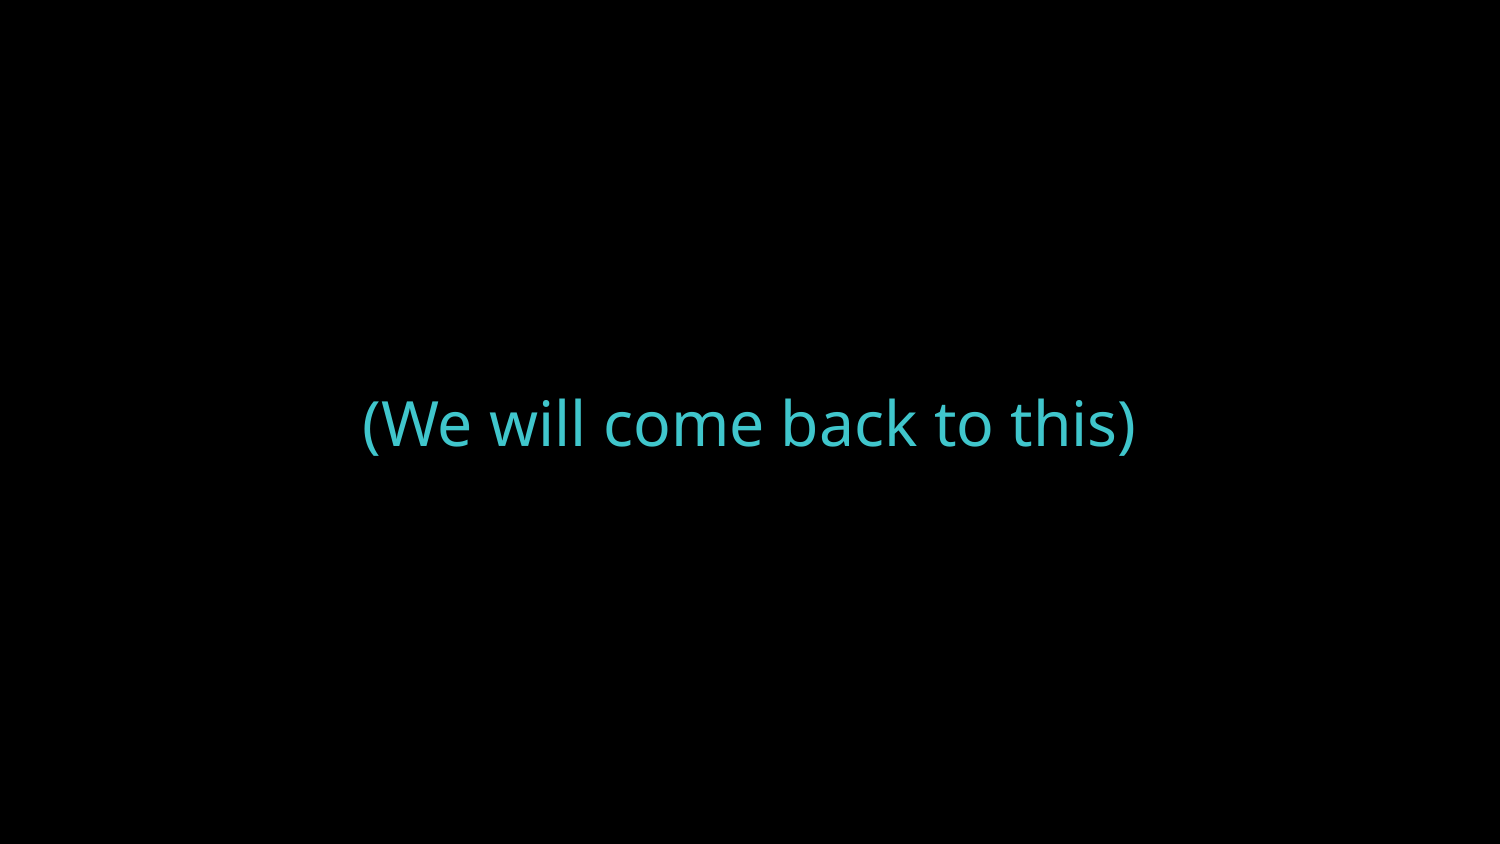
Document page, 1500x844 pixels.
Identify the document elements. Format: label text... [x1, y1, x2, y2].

text_box (We will come back to this) [136, 368, 1363, 474]
